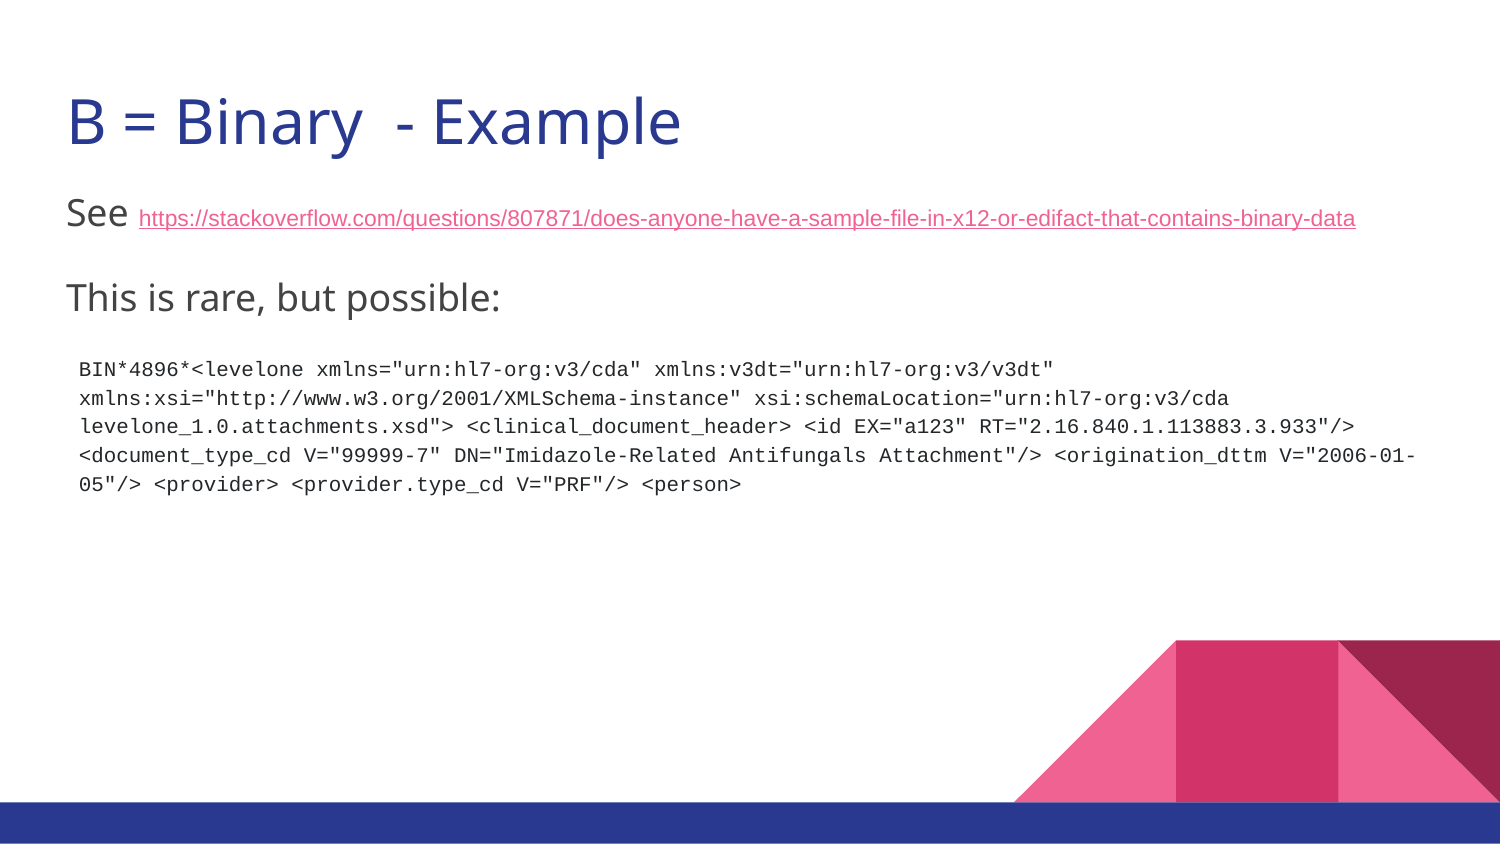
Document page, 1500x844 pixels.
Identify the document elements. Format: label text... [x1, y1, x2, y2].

list See https://stackoverflow.com/questions/807871/does-anyone-have-a-sample-file-in-x12-or-edifact-that-contains-binary-data This is rare, but possible: BIN*4896*<levelone xmlns="urn:hl7-org:v3/cda" xmlns:v3dt="urn:hl7-org:v3/v3dt" xmlns:xsi="http://www.w3.org/2001/XMLSchema-instance" xsi:schemaLocation="urn:hl7-org:v3/cda levelone_1.0.attachments.xsd"> <clinical_document_header> <id EX="a123" RT="2.16.840.1.113883.3.933"/> <document_type_cd V="99999-7" DN="Imidazole-Related Antifungals Attachment"/> <origination_dttm V="2006-01-05"/> <provider> <provider.type_cd V="PRF"/> <person> [51, 166, 1449, 750]
title B = Binary - Example [51, 67, 1449, 166]
